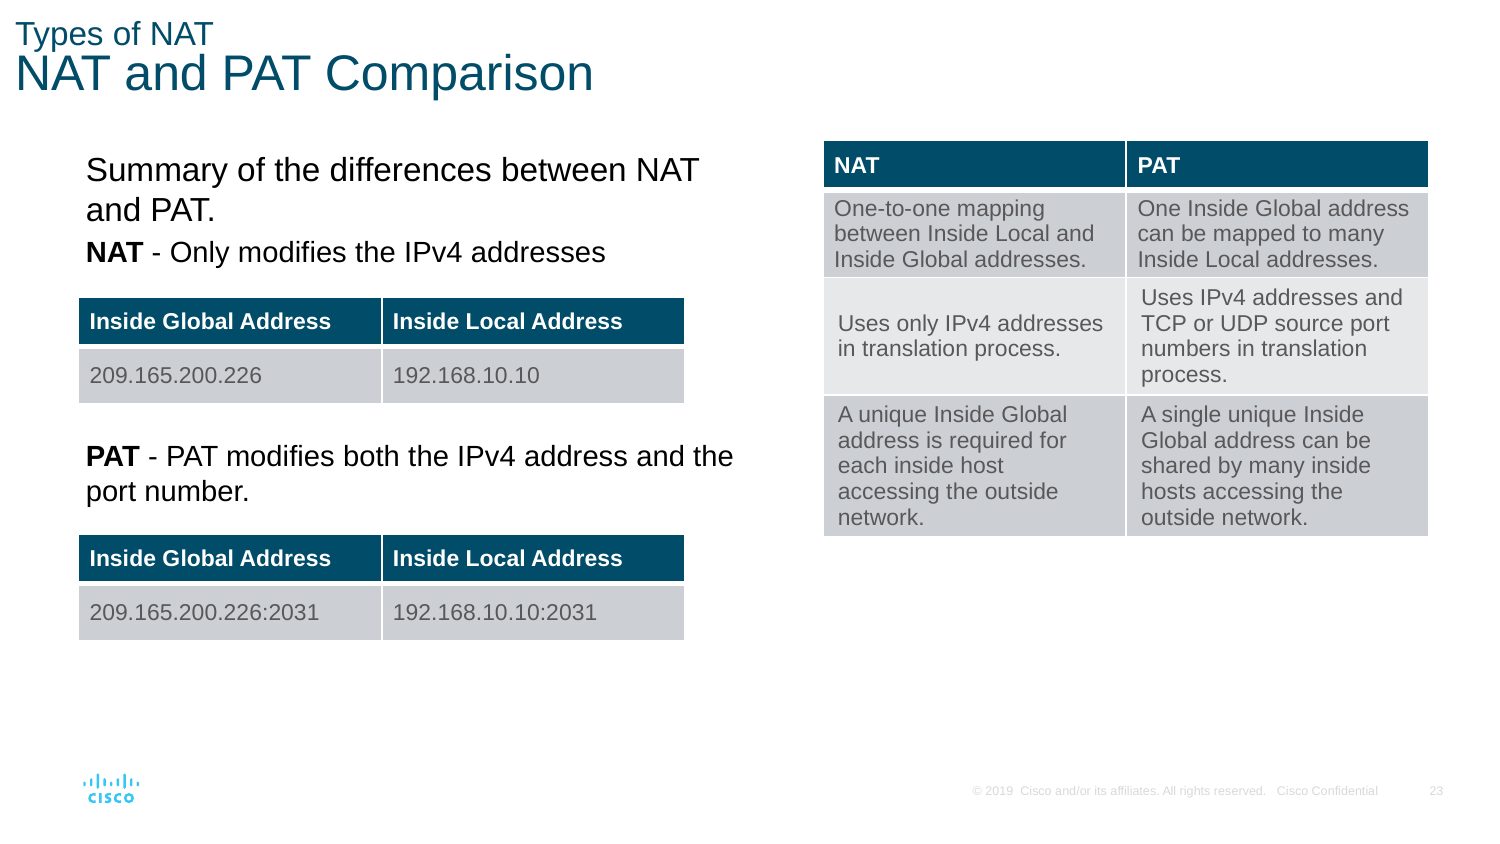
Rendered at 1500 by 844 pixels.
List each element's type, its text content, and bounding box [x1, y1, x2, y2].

table_cell A single unique Inside Global address can be shared by many inside hosts accessing the outside network. [1127, 396, 1428, 536]
table_header Inside Global Address [79, 298, 381, 344]
table_cell 192.168.10.10:2031 [383, 586, 684, 640]
table_header Inside Local Address [383, 298, 684, 344]
table_cell 209.165.200.226:2031 [79, 586, 381, 640]
table_header NAT [824, 141, 1125, 187]
table_header Inside Local Address [383, 535, 684, 581]
table_header PAT [1127, 141, 1428, 187]
title Types of NAT NAT and PAT Comparison [0, 0, 1369, 121]
table_cell One-to-one mapping between Inside Local and Inside Global addresses. [824, 193, 1125, 277]
table_cell One Inside Global address can be mapped to many Inside Local addresses. [1127, 193, 1428, 277]
table_cell 192.168.10.10 [383, 349, 684, 403]
table_cell Uses IPv4 addresses and TCP or UDP source port numbers in translation process. [1127, 278, 1428, 394]
table_cell A unique Inside Global address is required for each inside host accessing the outside network. [824, 396, 1125, 536]
table_header Inside Global Address [79, 535, 381, 581]
table_cell Uses only IPv4 addresses in translation process. [824, 278, 1125, 394]
list Summary of the differences between NAT and PAT. NAT - Only modifies the IPv4 addresses PAT - PAT modifies both the IPv4 address and the port number. [70, 140, 750, 279]
table_cell 209.165.200.226 [79, 349, 381, 403]
